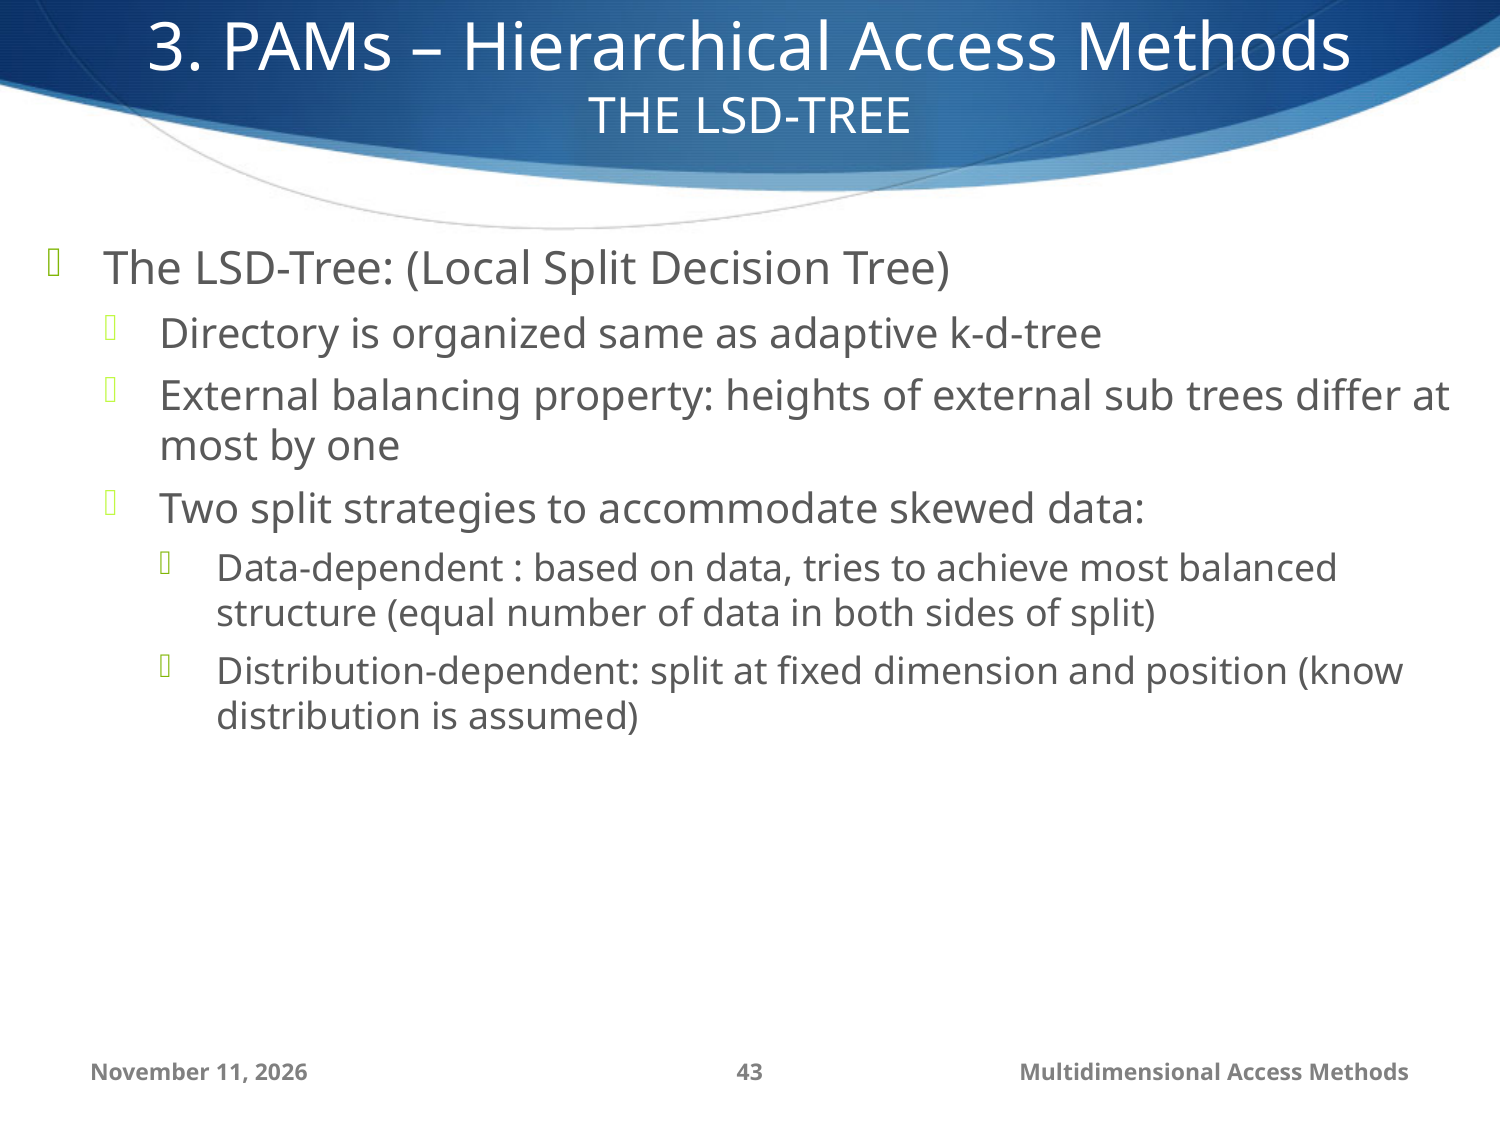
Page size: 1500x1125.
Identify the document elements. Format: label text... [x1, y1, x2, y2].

picture [0, 0, 1500, 1125]
text_box The LSD-Tree: (Local Split Decision Tree) Directory is organized same as adaptive k-d-tree External balancing property: heights of external sub trees differ at most by one Two split strategies to accommodate skewed data: Data-dependent : based on data, tries to achieve most balanced structure (equal number of data in both sides of split) Distribution-dependent: split at fixed dimension and position (know distribution is assumed) [32, 231, 1470, 1043]
slide_number 43 [706, 1043, 794, 1103]
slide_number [75, 1043, 425, 1103]
text_box 3. PAMs – Hierarchical Access Methods THE LSD-TREE [32, 0, 1470, 162]
footer Multidimensional Access Methods [949, 1043, 1425, 1103]
